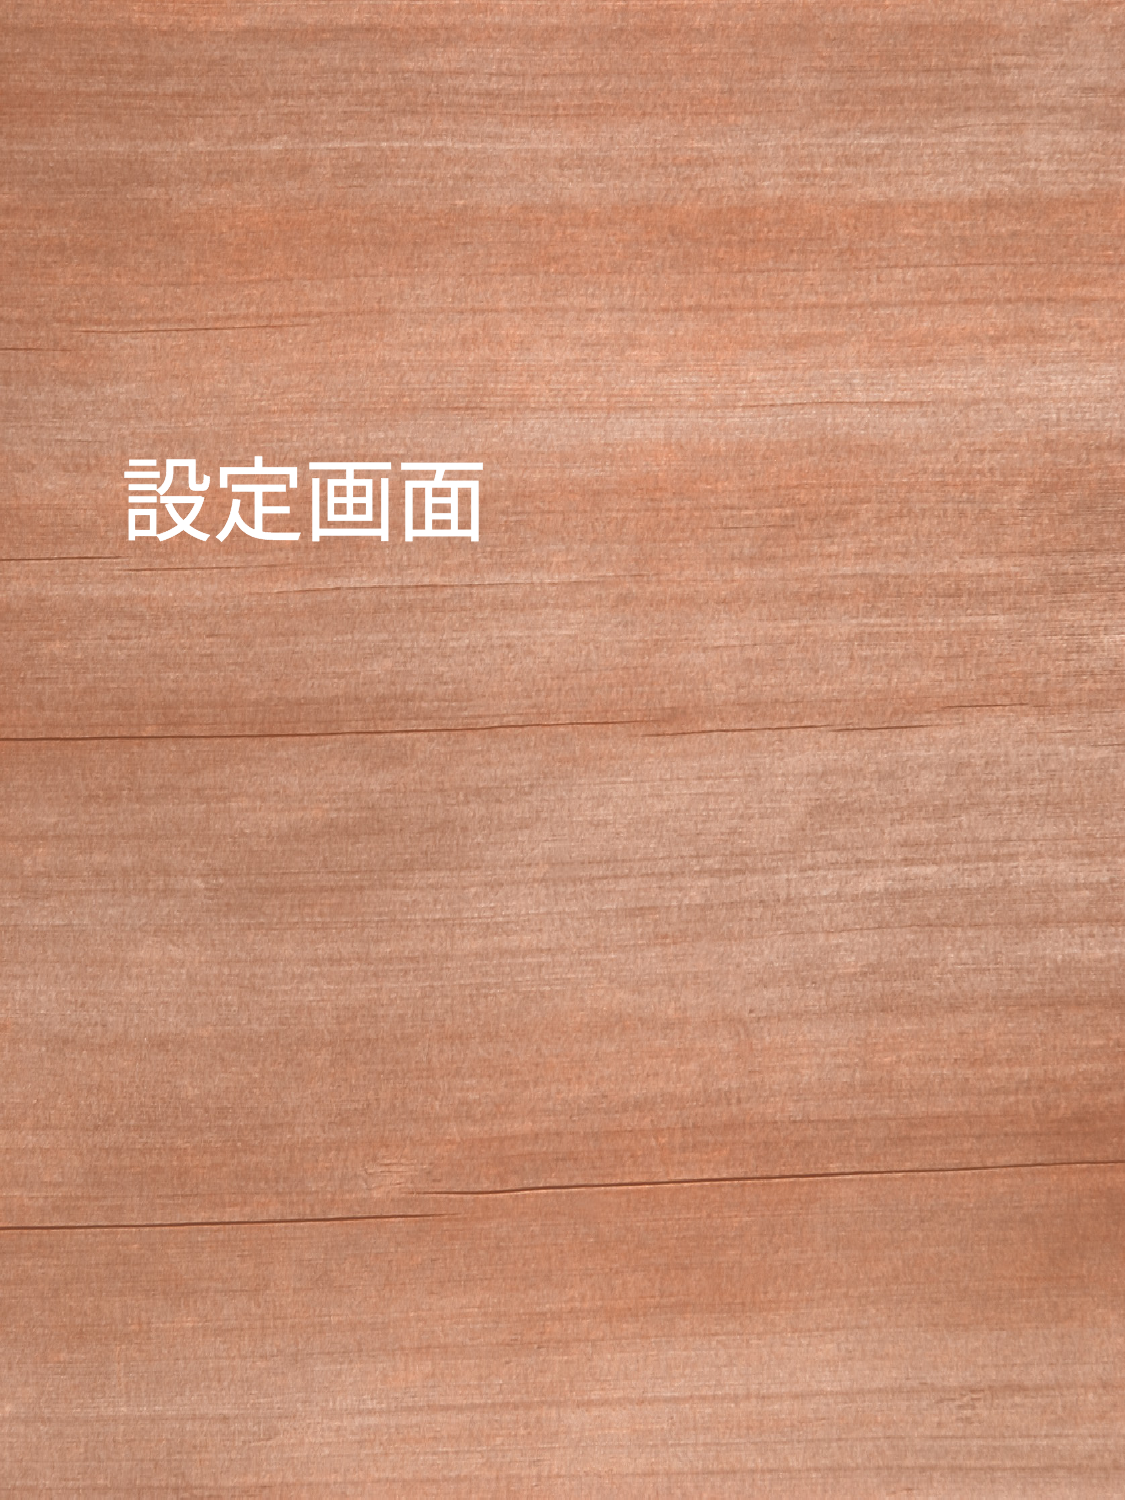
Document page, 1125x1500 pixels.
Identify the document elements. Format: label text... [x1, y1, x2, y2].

picture [0, 0, 1125, 1500]
text_box 設定画面 [106, 434, 1071, 560]
